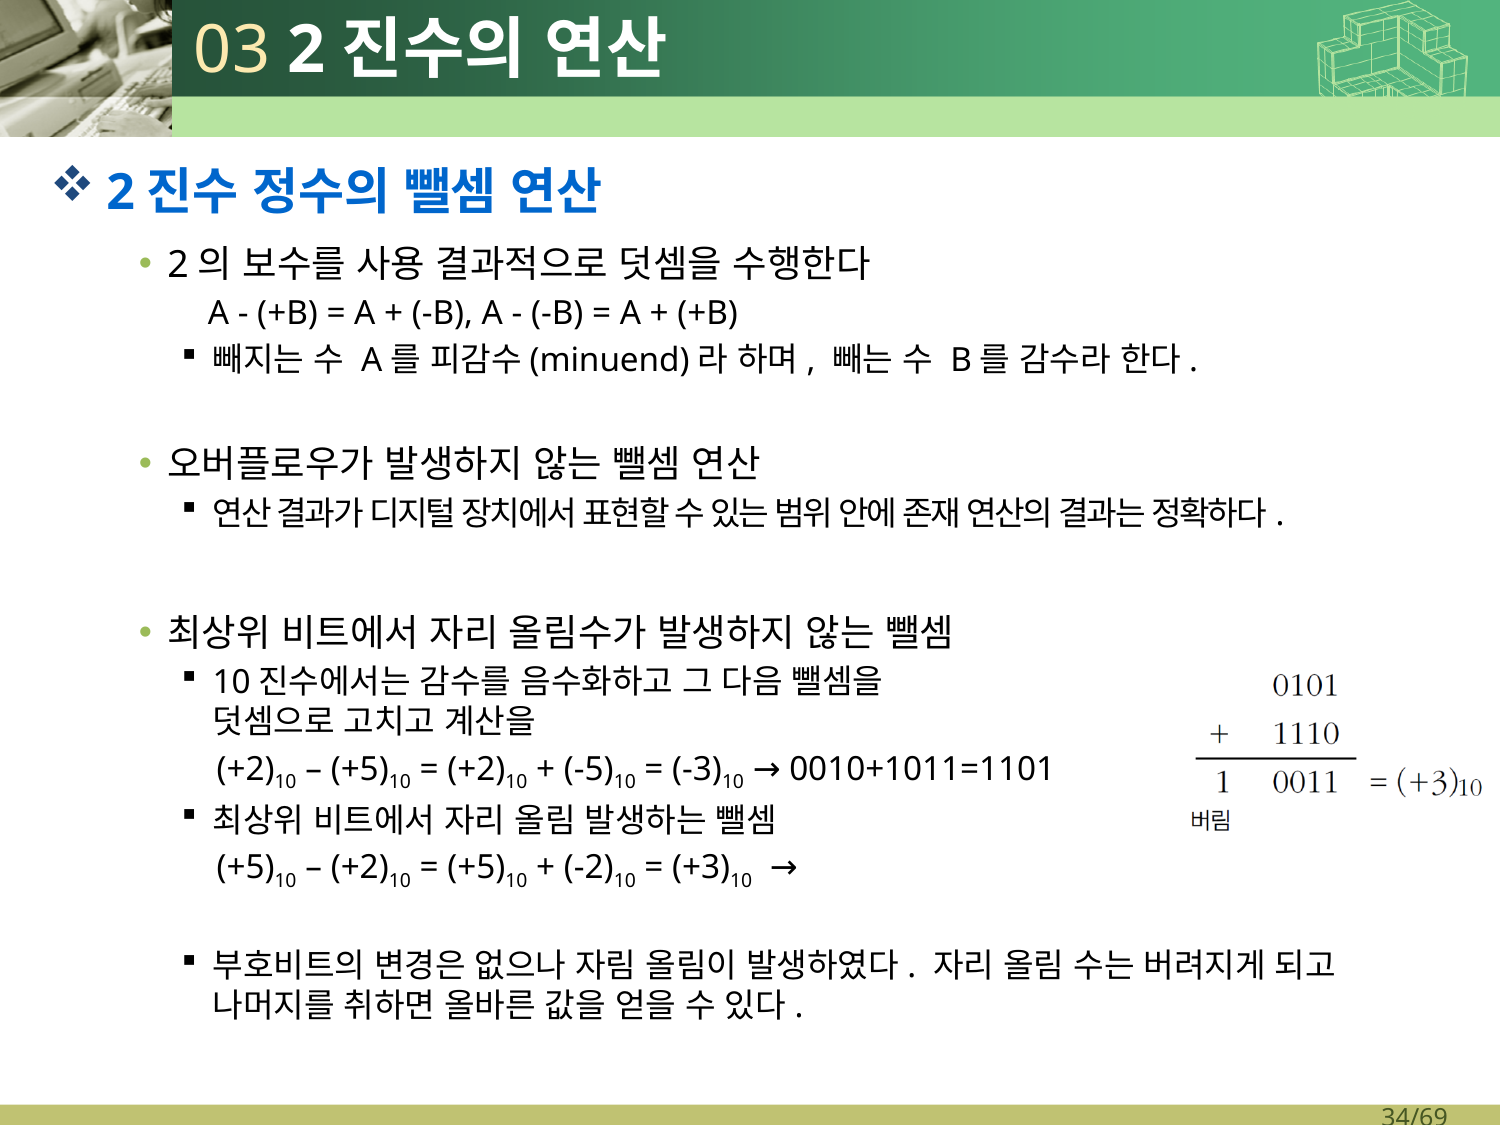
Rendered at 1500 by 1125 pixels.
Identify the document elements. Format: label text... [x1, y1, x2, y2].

picture [1186, 669, 1483, 835]
picture [0, 0, 1500, 151]
title 03 2진수의 연산 [178, 9, 1339, 82]
list 2진수 정수의 뺄셈 연산 2의 보수를 사용 결과적으로 덧셈을 수행한다 A - (+B) = A + (-B), A - (-B) = A + (+B) 빼지는 수 A를 피감수(minuend)라 하며, 빼는 수 B를 감수라 한다. 오버플로우가 발생하지 않는 뺄셈 연산 연산 결과가 디지털 장치에서 표현할 수 있는 범위 안에 존재 연산의 결과는 정확하다. 최상위 비트에서 자리 올림수가 발생하지 않는 뺄셈 10진수에서는 감수를 음수화하고 그 다음 뺄셈을 덧셈으로 고치고 계산을 (+2)10 – (+5)10 = (+2)10 + (-5)10 = (-3)10 → 0010+1011=1101 최상위 비트에서 자리 올림 발생하는 뺄셈 (+5)10 – (+2)10 = (+5)10 + (-2)10 = (+3)10 → 부호비트의 변경은 없으나 자림 올림이 발생하였다. 자리 올림 수는 버려지게 되고 나머지를 취하면 올바른 값을 얻을 수 있다. [35, 152, 1465, 1079]
